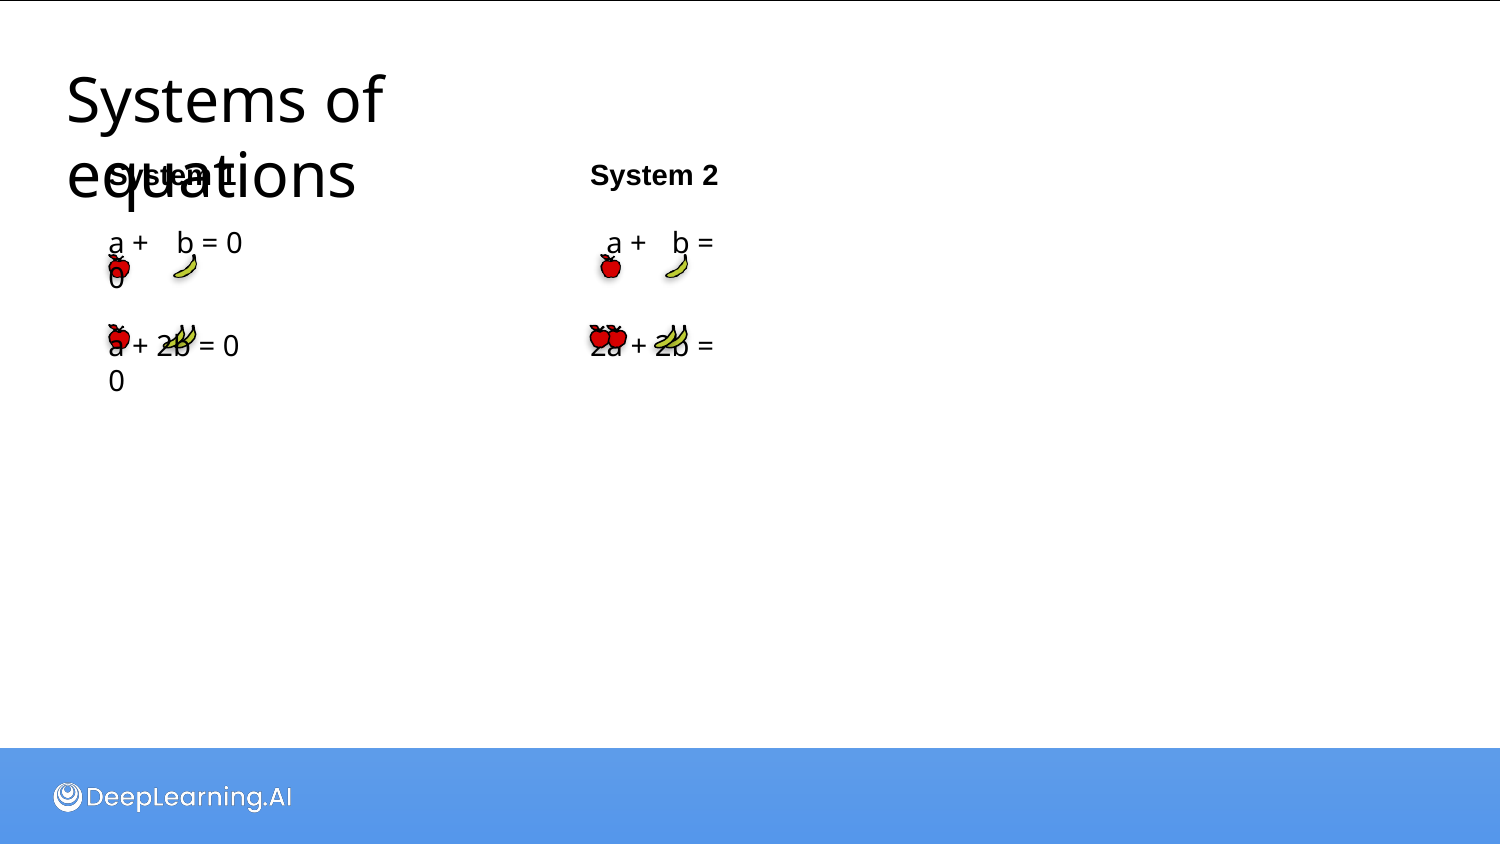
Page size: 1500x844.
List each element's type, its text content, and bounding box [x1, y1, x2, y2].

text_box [583, 321, 634, 359]
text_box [102, 321, 137, 359]
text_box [647, 321, 695, 359]
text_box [102, 251, 137, 289]
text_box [658, 251, 695, 289]
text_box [167, 251, 203, 289]
text_box System 1 System 2 a + b = 0 a + b = 0 a + 2b = 0 2a + 2b = 0 [106, 154, 738, 398]
picture [0, 748, 1500, 844]
title Systems of equations [64, 58, 666, 211]
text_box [593, 251, 628, 289]
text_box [156, 321, 203, 359]
